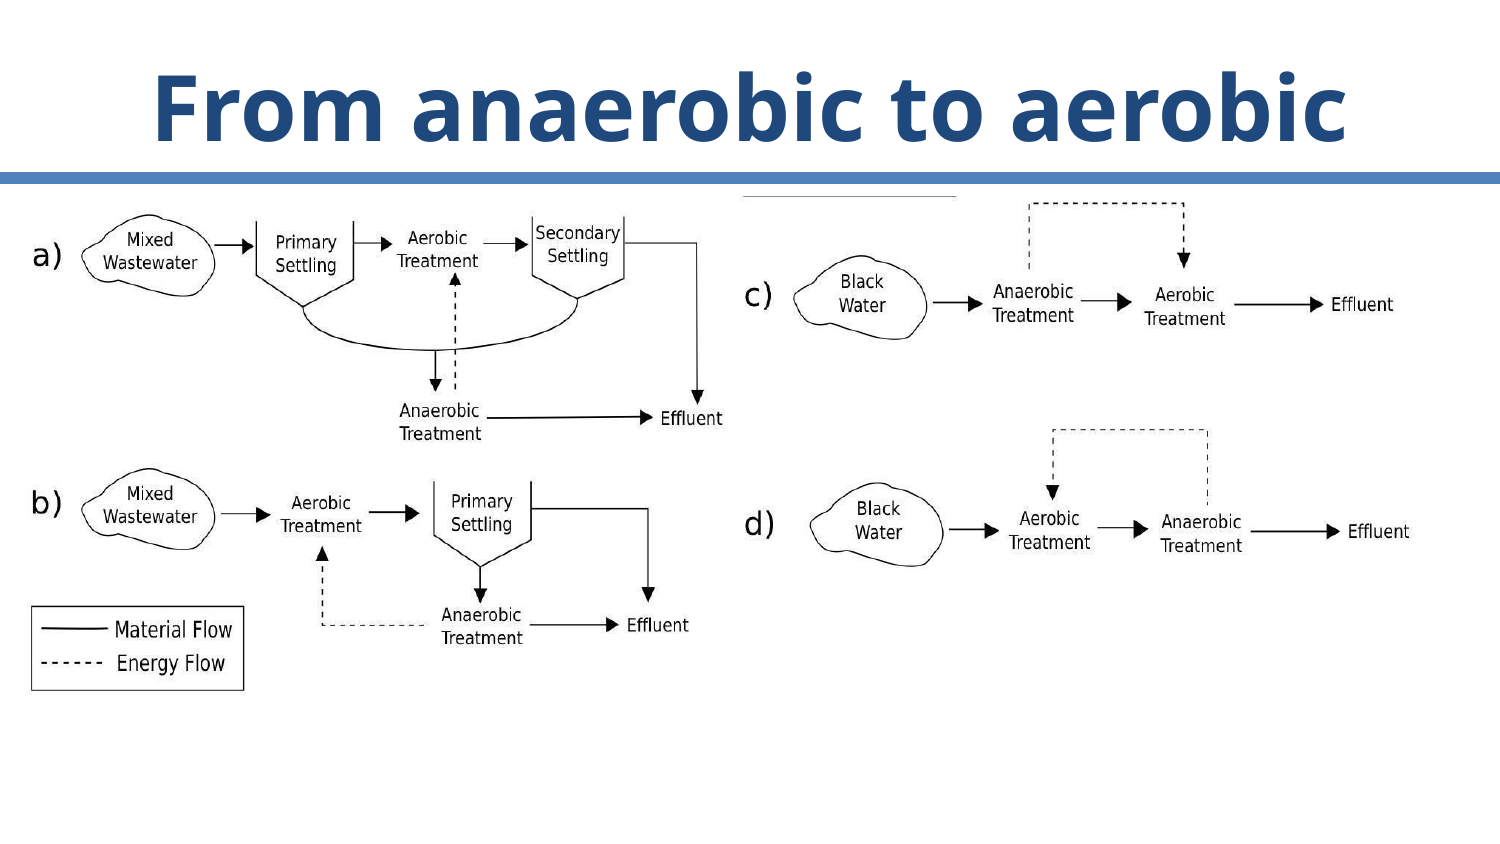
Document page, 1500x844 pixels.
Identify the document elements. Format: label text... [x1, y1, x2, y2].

title From anaerobic to aerobic [75, 33, 1425, 175]
picture [15, 196, 1455, 695]
